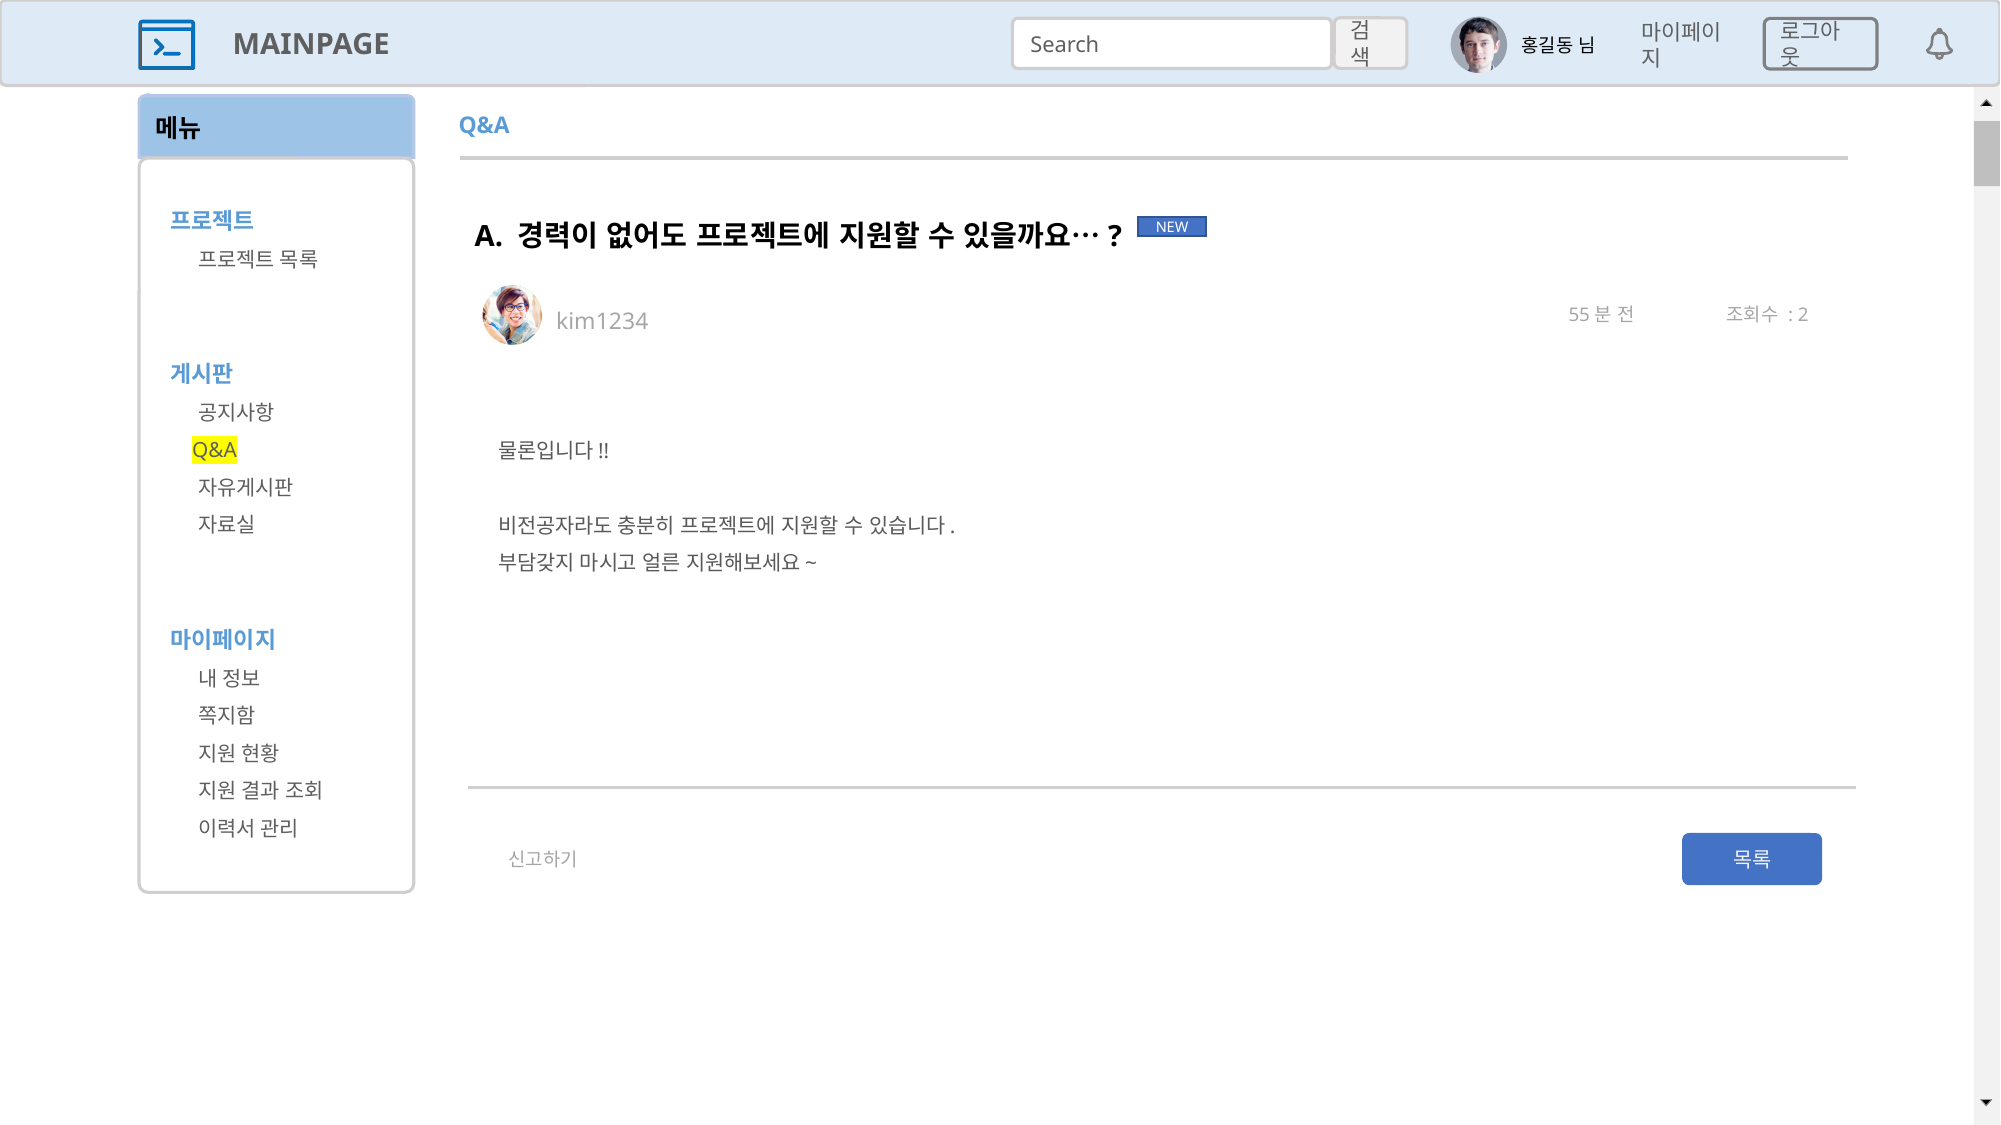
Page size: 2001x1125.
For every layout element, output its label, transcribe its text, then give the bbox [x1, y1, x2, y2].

text_box 프로젝트 프로젝트 목록 게시판 공지사항 Q&A 자유게시판 자료실 마이페이지 내 정보 쪽지함 지원 현황 지원 결과 조회 이력서 관리 [137, 156, 415, 894]
text_box 조회수 : 2 [1711, 295, 1824, 333]
text_box [1981, 99, 1992, 106]
text_box Q&A [443, 102, 704, 146]
text_box [1980, 1099, 1992, 1106]
text_box 55분 전 [1553, 295, 1650, 333]
text_box NEW [1137, 216, 1207, 237]
text_box [1973, 86, 2000, 120]
text_box 메뉴 [138, 93, 415, 159]
text_box kim1234 [543, 285, 1522, 342]
text_box 물론입니다!! 비전공자라도 충분히 프로젝트에 지원할 수 있습니다. 부담갖지 마시고 얼른 지원해보세요~ [483, 417, 1836, 582]
picture [482, 285, 543, 345]
picture [1450, 16, 1508, 74]
text_box 신고하기 [494, 840, 593, 878]
text_box 목록 [1682, 833, 1822, 885]
text_box [1973, 120, 2000, 187]
text_box [1973, 187, 2000, 1125]
text_box A. 경력이 없어도 프로젝트에 지원할 수 있을까요…? [459, 192, 1440, 260]
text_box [0, 0, 2000, 86]
